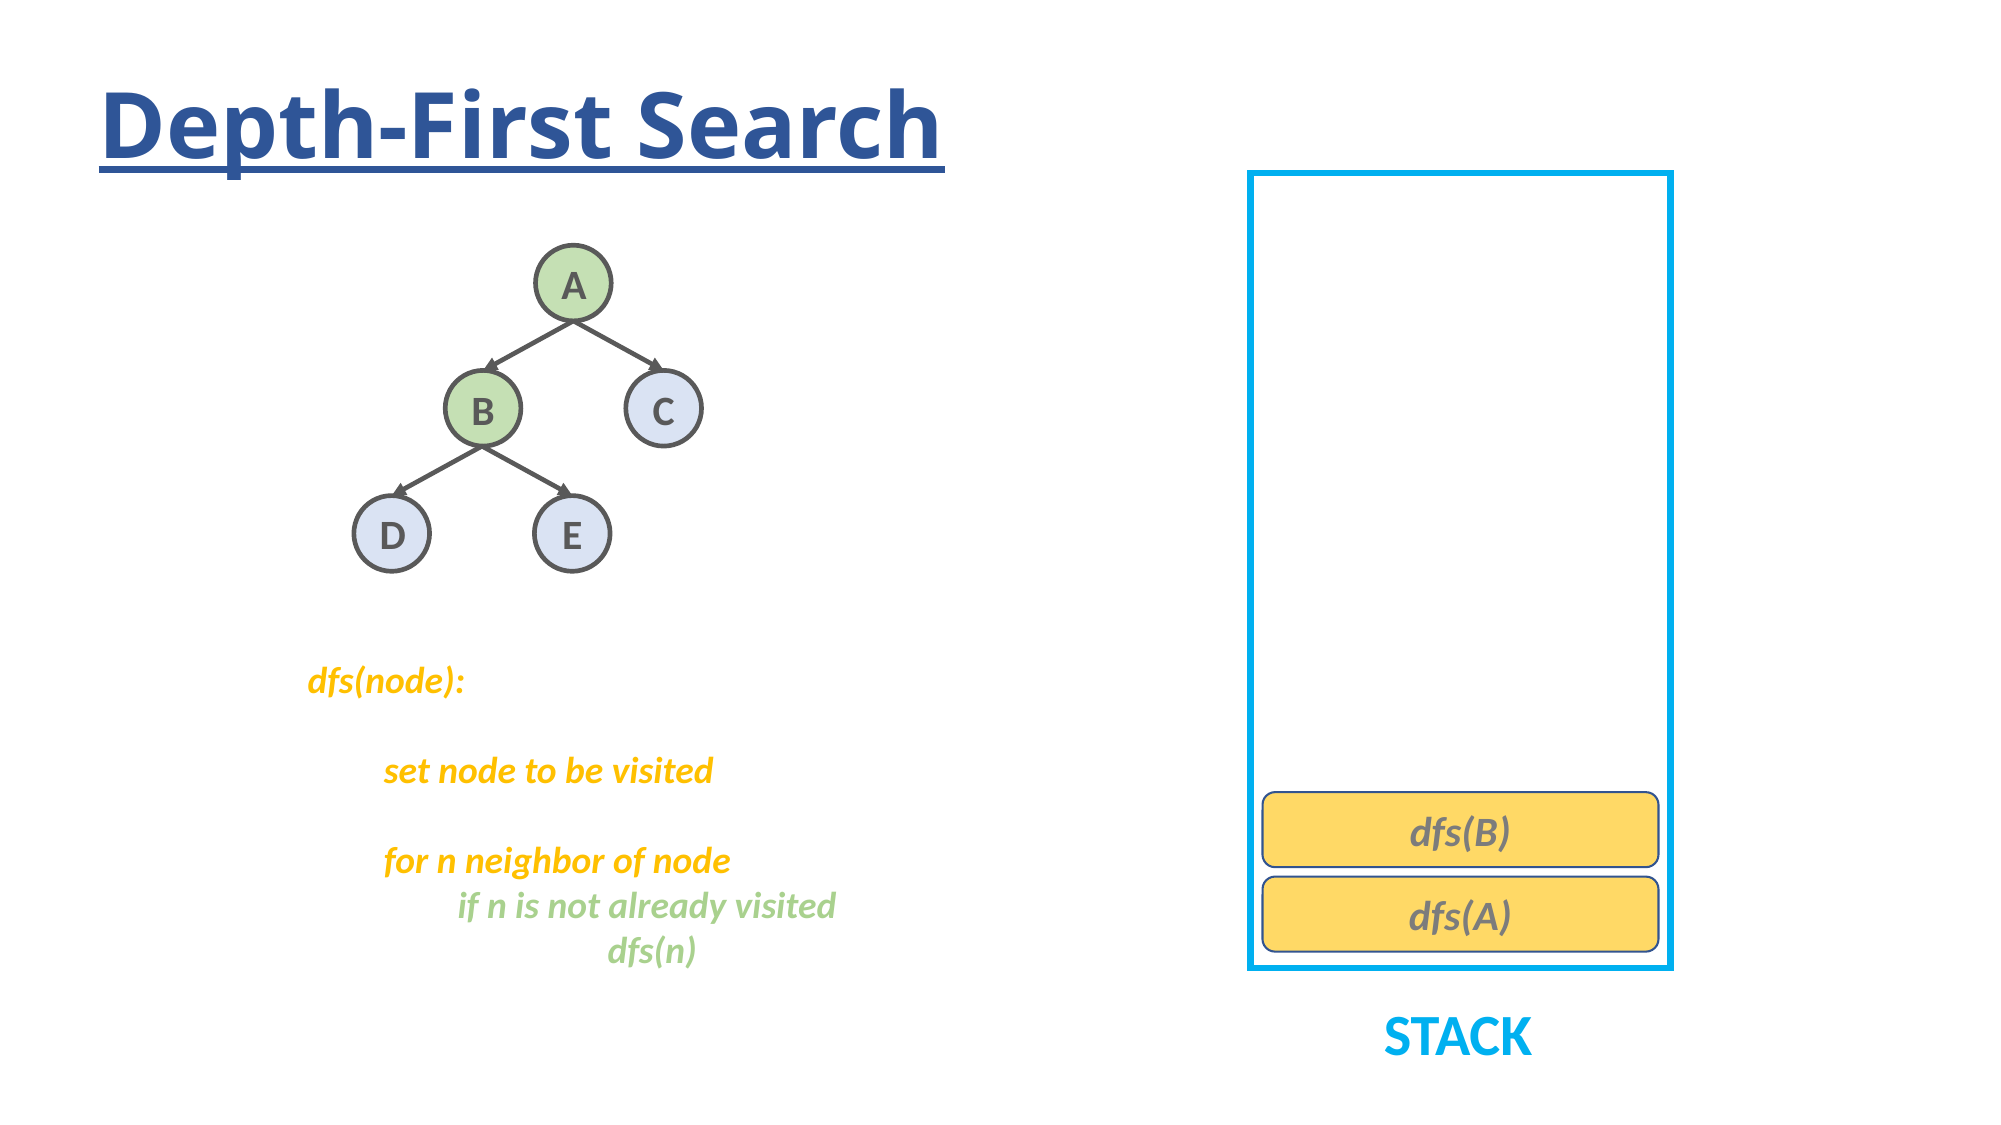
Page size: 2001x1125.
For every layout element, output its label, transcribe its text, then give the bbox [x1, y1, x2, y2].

text_box [1249, 172, 1672, 969]
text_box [483, 320, 573, 371]
text_box B [444, 369, 522, 446]
text_box D [352, 494, 431, 573]
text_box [391, 446, 482, 496]
text_box dfs(A) [1261, 875, 1660, 953]
text_box dfs(node): set node to be visited for n neighbor of node if n is not already visited dfs(n) [292, 648, 852, 979]
text_box STACK [1368, 989, 1552, 1074]
text_box C [624, 369, 703, 448]
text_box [573, 320, 664, 371]
text_box E [533, 494, 612, 573]
title Depth-First Search [83, 20, 1809, 238]
text_box A [534, 244, 613, 320]
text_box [482, 446, 573, 496]
text_box dfs(B) [1261, 791, 1660, 869]
